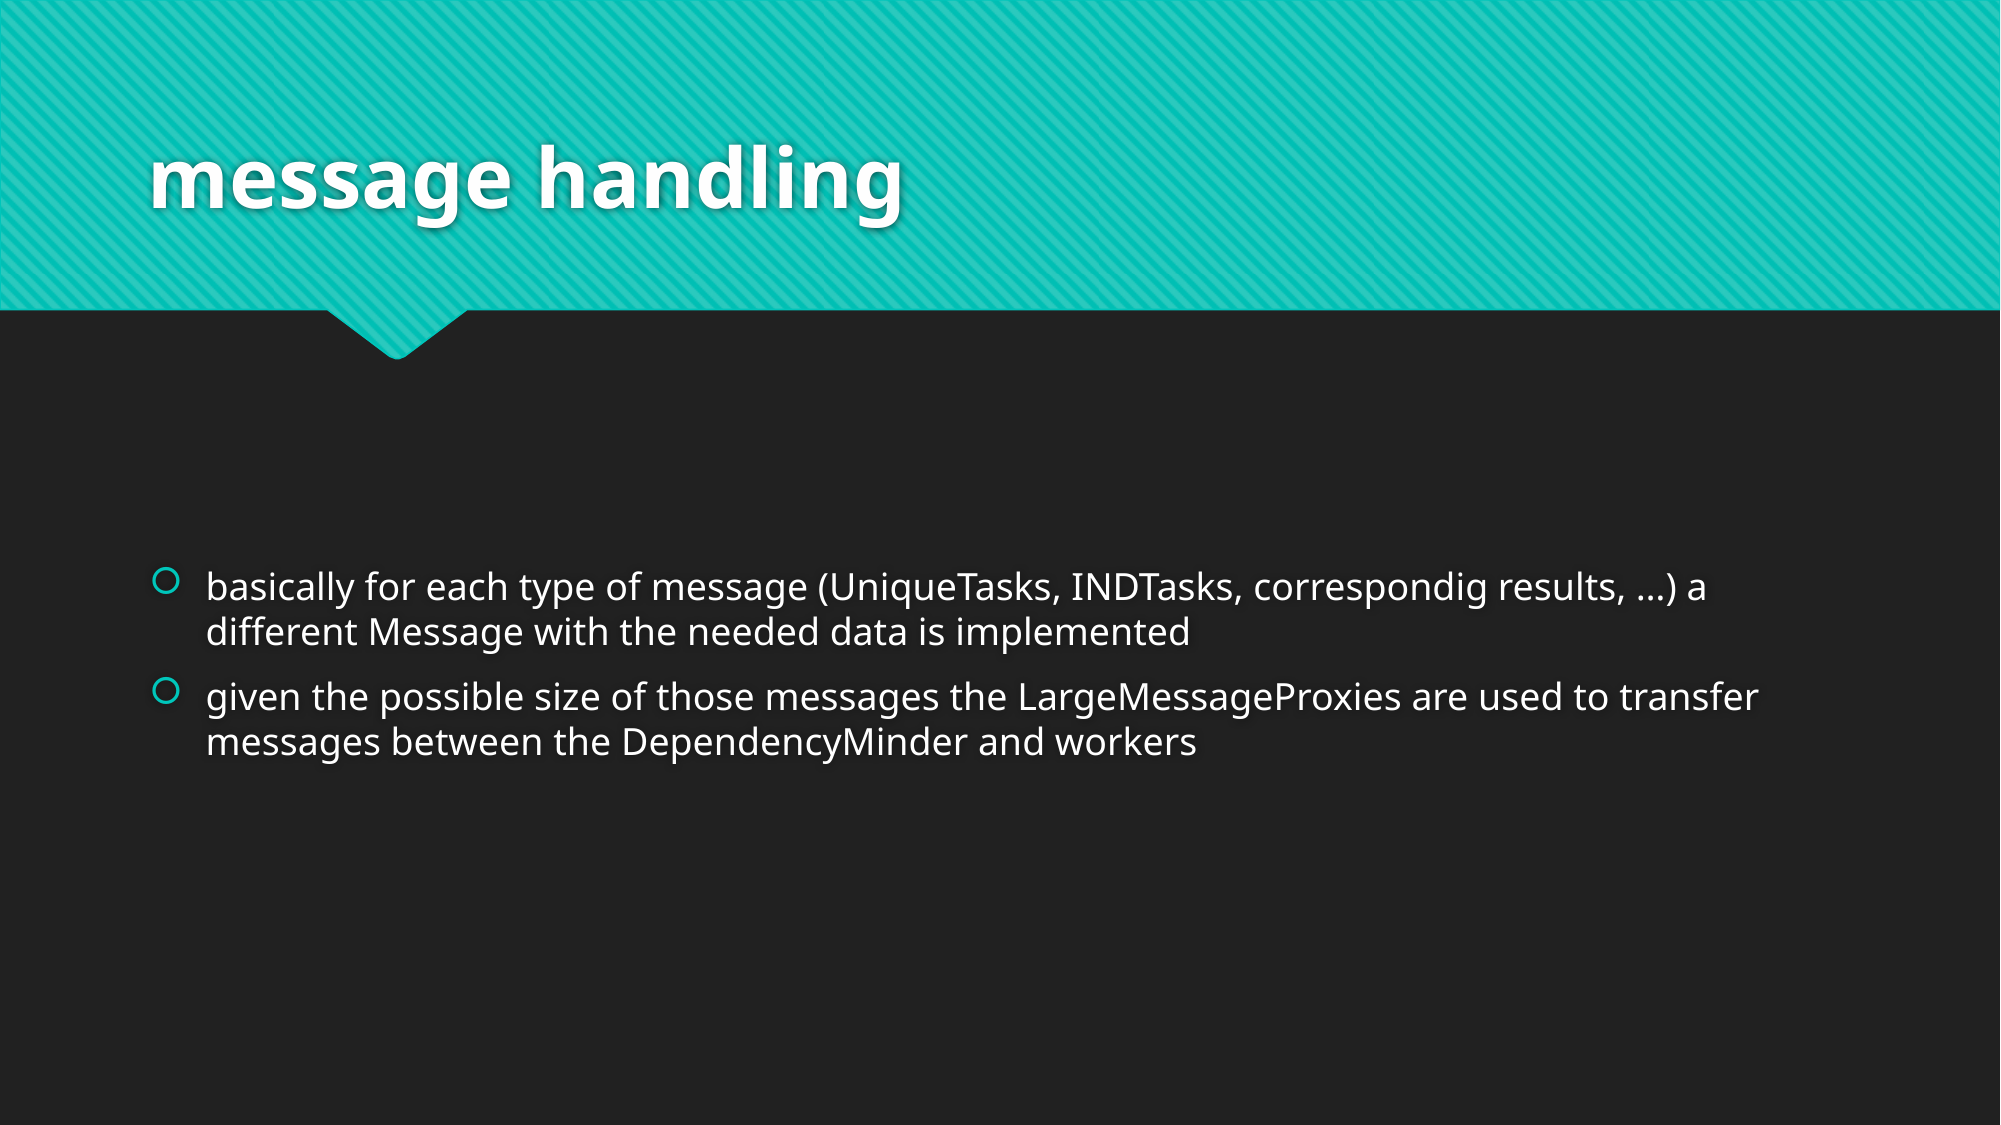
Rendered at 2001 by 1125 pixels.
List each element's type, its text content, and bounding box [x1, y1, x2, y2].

title message handling [132, 73, 1868, 233]
list basically for each type of message (UniqueTasks, INDTasks, correspondig results, …) a different Message with the needed data is implemented given the possible size of those messages the LargeMessageProxies are used to transfer messages between the DependencyMinder and workers [134, 364, 1866, 962]
